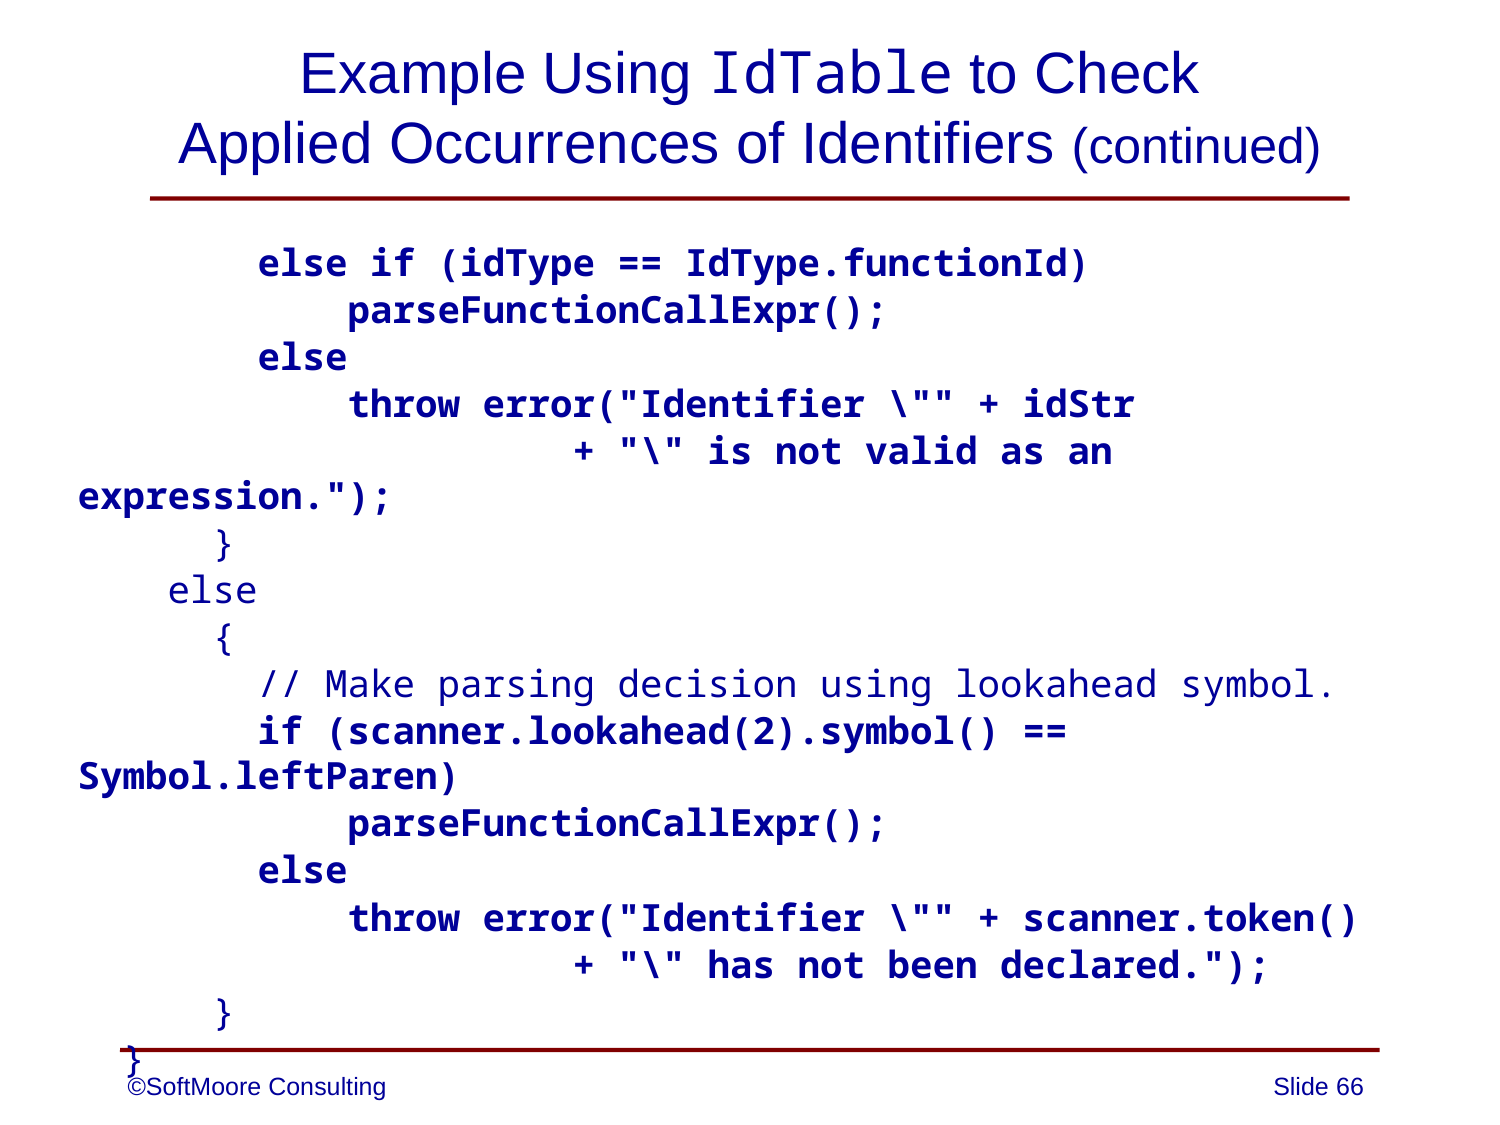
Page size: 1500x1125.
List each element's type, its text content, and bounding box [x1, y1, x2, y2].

title Example Using IdTable to Check Applied Occurrences of Identifiers (continued) [149, 22, 1350, 188]
slide_number Slide 66 [1078, 1061, 1380, 1109]
footer ©SoftMoore Consulting [111, 1061, 563, 1109]
list else if (idType == IdType.functionId) parseFunctionCallExpr(); else throw error("Identifier \"" + idStr + "\" is not valid as an expression."); } else { // Make parsing decision using lookahead symbol. if (scanner.lookahead(2).symbol() == Symbol.leftParen) parseFunctionCallExpr(); else throw error("Identifier \"" + scanner.token() + "\" has not been declared."); } } [62, 223, 1443, 1034]
